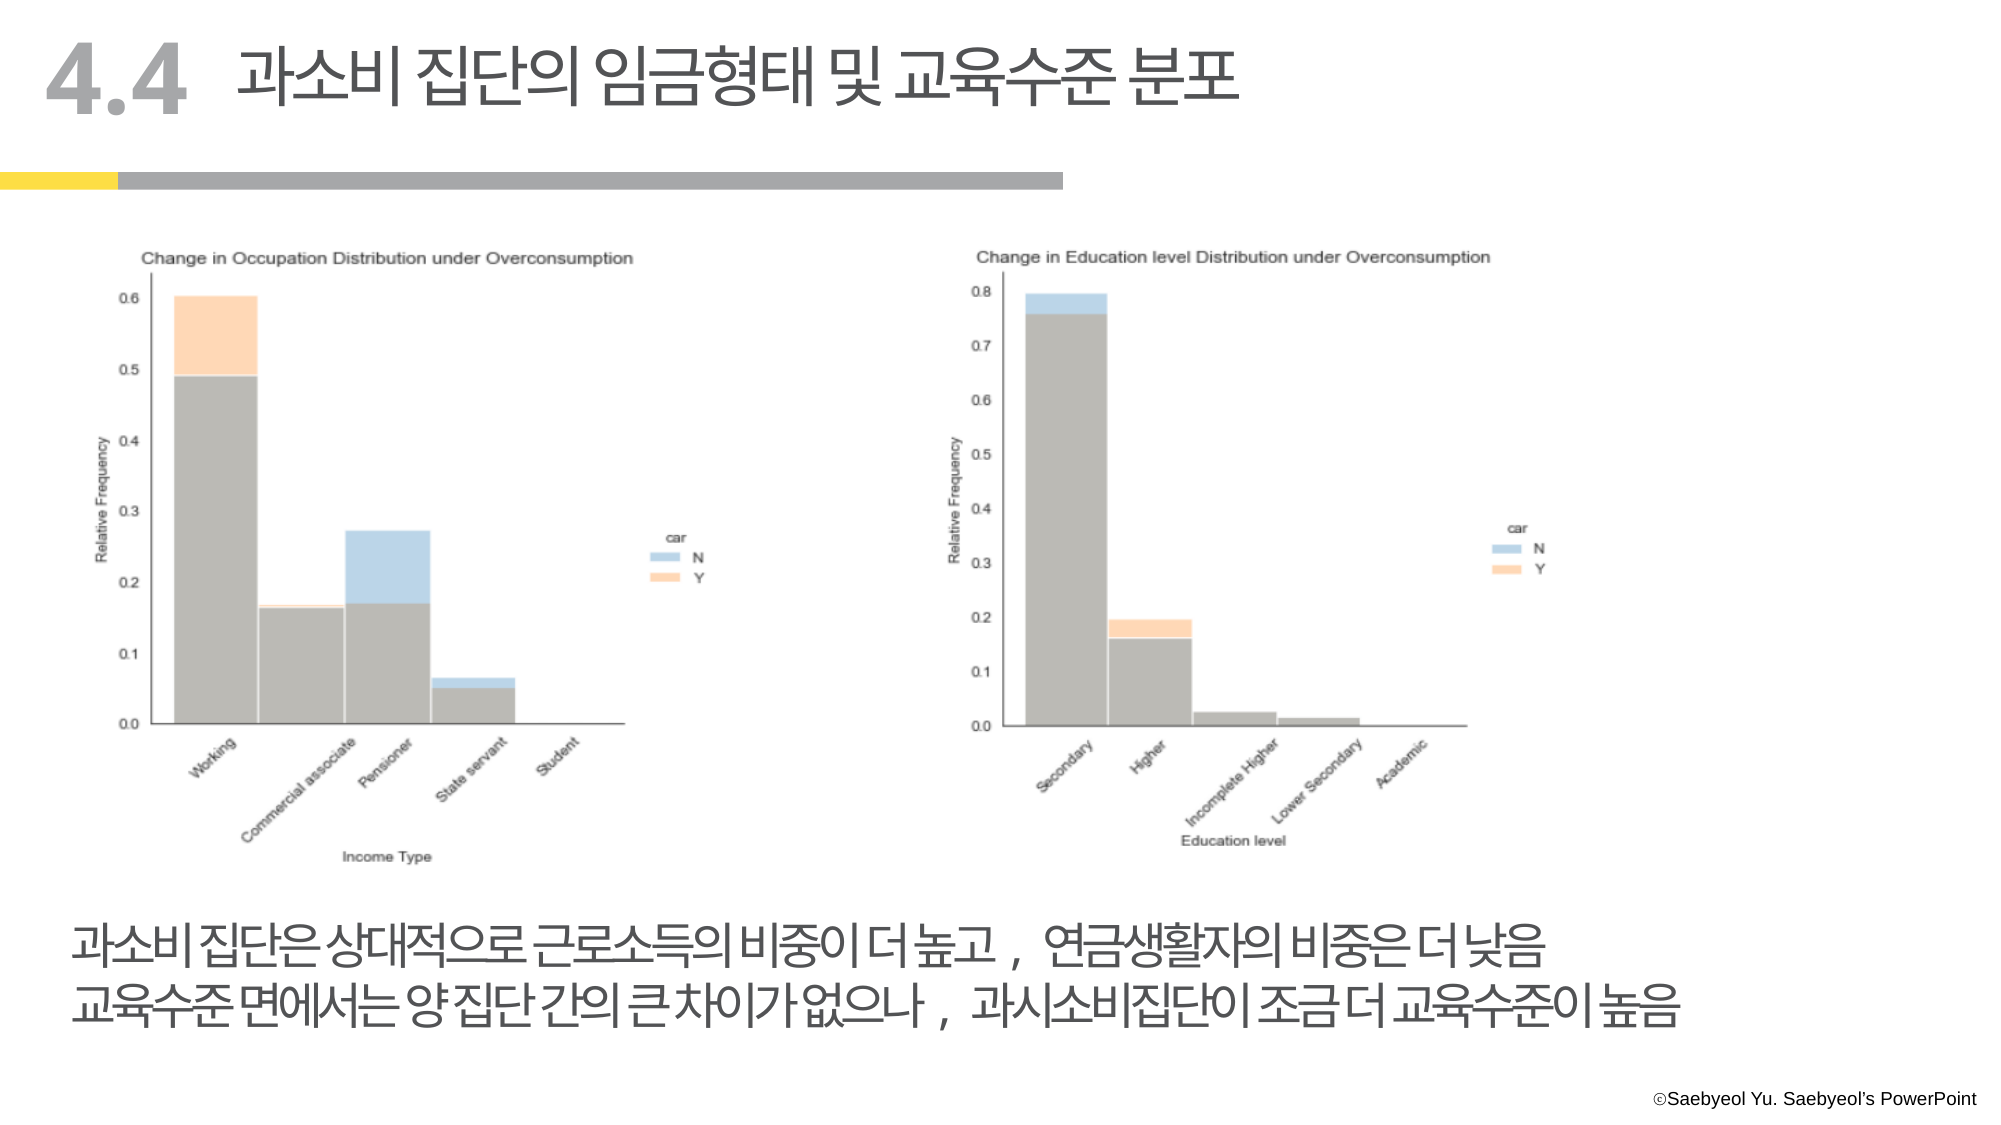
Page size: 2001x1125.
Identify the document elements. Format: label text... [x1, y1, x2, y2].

picture [933, 237, 1568, 859]
text_box 과소비 집단의 임금형태 및 교육수준 분포 [220, 27, 1496, 123]
text_box [119, 171, 1064, 191]
picture [77, 237, 722, 880]
text_box 과소비 집단은 상대적으로 근로소득의 비중이 더 높고, 연금생활자의 비중은 더 낮음 교육수준 면에서는 양 집단 간의 큰 차이가 없으나, 과시소비집단이 조금 더 교육수준이 높음 [56, 907, 1805, 1042]
text_box 4.4 [30, 7, 204, 143]
text_box [0, 171, 119, 191]
